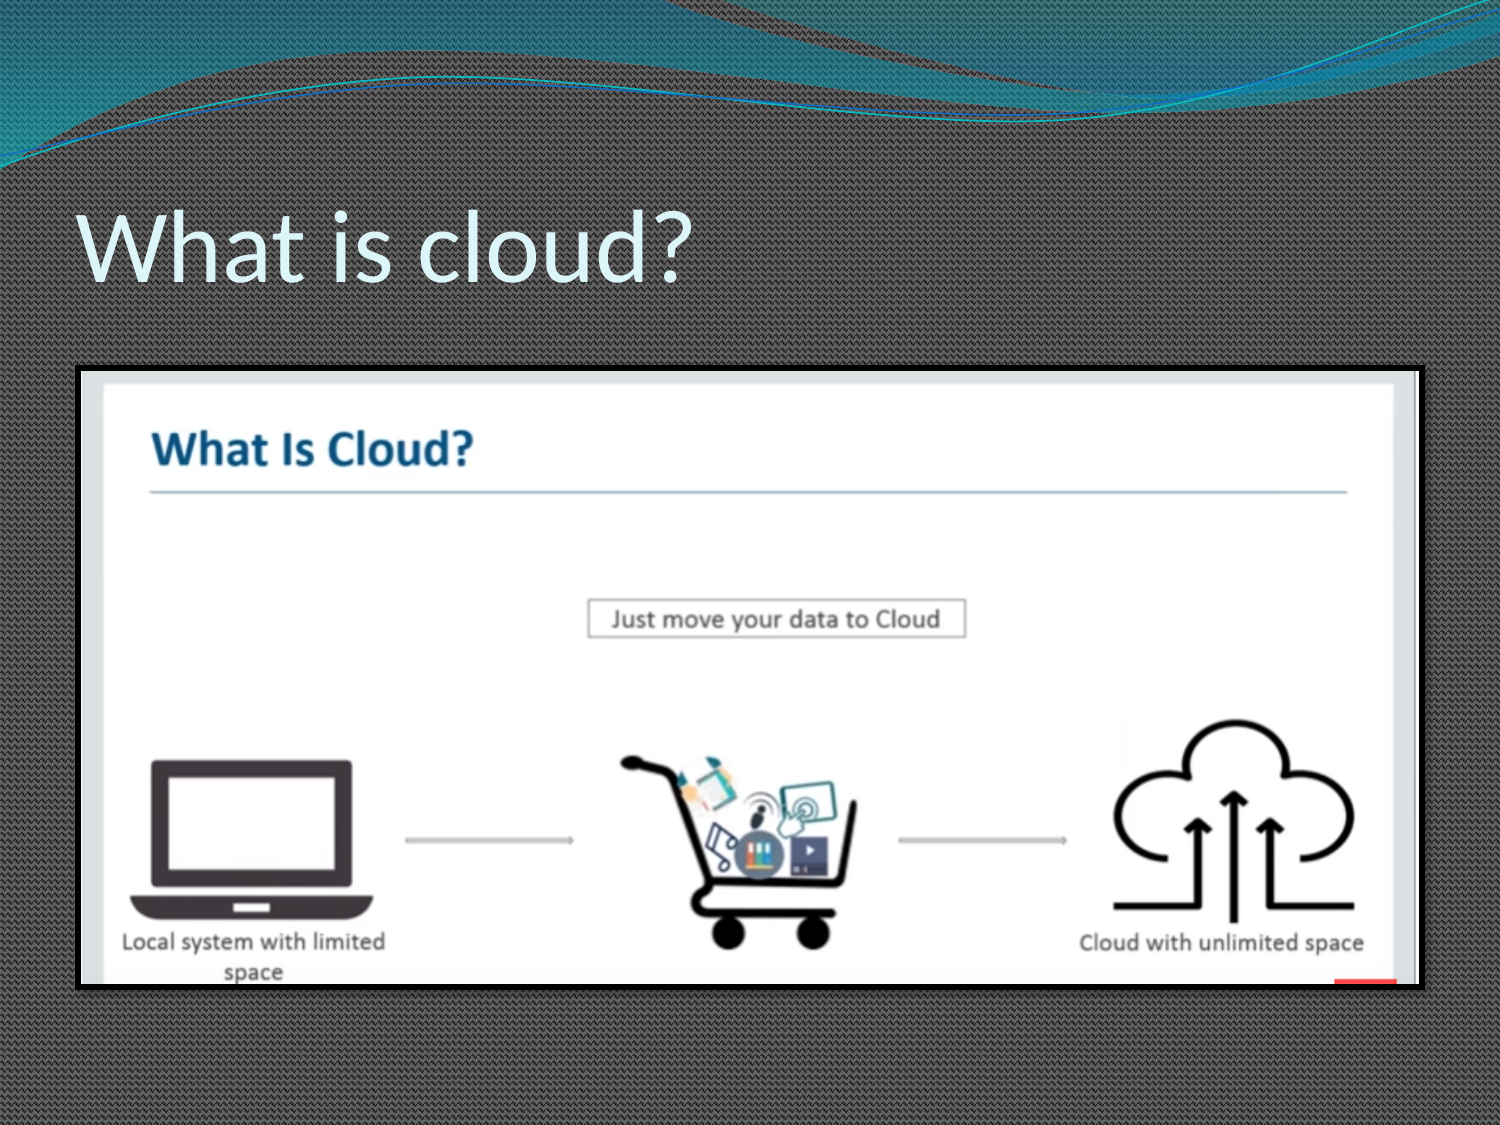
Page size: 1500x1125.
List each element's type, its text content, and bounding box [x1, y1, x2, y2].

title What is cloud? [75, 115, 1425, 303]
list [80, 370, 1419, 984]
